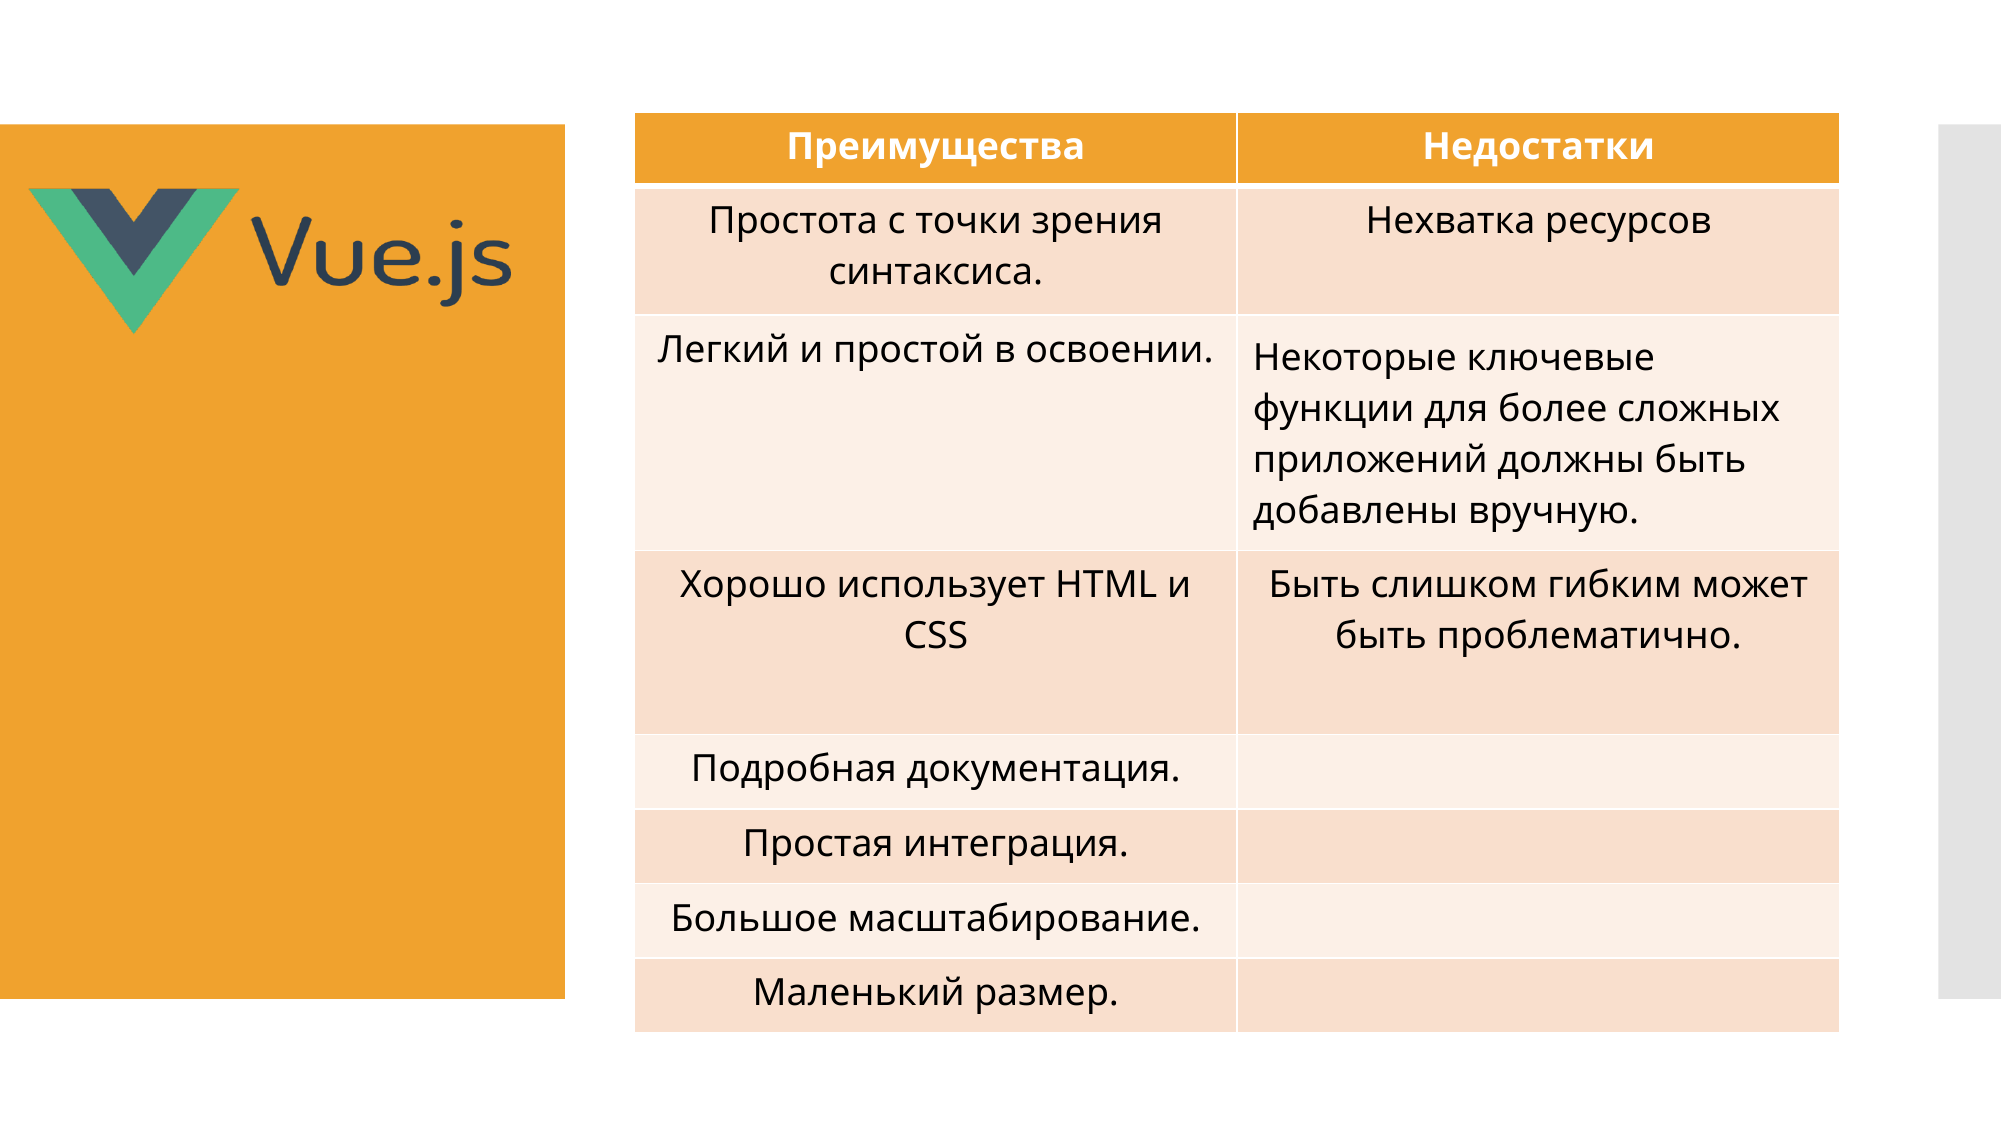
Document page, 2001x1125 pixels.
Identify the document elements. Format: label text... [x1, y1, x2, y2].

table_cell Простота с точки зрения синтаксиса. [635, 189, 1236, 314]
table_cell Простая интеграция. [635, 810, 1236, 883]
table_header Недостатки [1238, 113, 1839, 183]
table_cell Легкий и простой в освоении. [635, 316, 1236, 550]
table_cell [1238, 959, 1839, 1032]
table_cell Подробная документация. [635, 735, 1236, 808]
table_cell Нехватка ресурсов [1238, 189, 1839, 314]
table_cell Маленький размер. [635, 959, 1236, 1032]
table_cell Быть слишком гибким может быть проблематично. [1238, 551, 1839, 734]
table_cell [1238, 735, 1839, 808]
picture [0, 155, 543, 363]
table_cell Большое масштабирование. [635, 884, 1236, 957]
table_header Преимущества [635, 113, 1236, 183]
table_cell Некоторые ключевые функции для более сложных приложений должны быть добавлены вручную. [1238, 316, 1839, 550]
table_cell [1238, 810, 1839, 883]
table_cell Хорошо использует HTML и CSS [635, 551, 1236, 734]
table_cell [1238, 884, 1839, 957]
